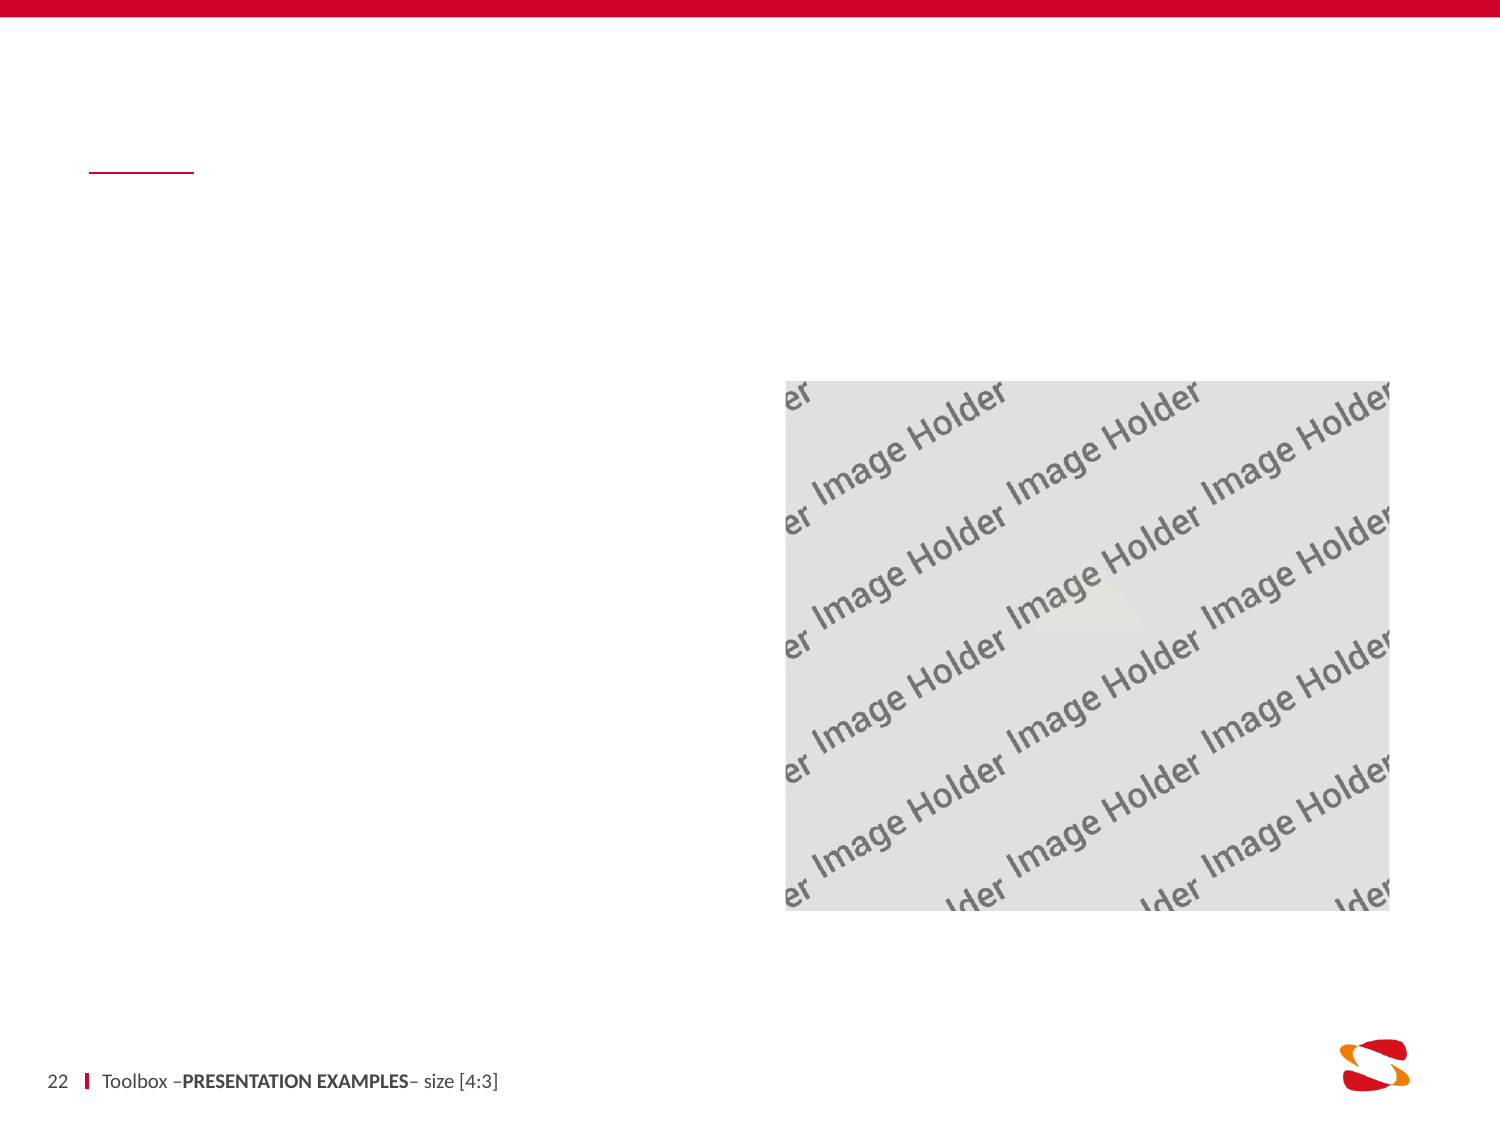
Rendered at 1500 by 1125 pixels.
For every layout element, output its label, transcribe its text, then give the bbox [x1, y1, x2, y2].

footer Toolbox –PRESENTATION EXAMPLES– size [4:3] [87, 1066, 833, 1094]
picture [1328, 1031, 1421, 1099]
slide_number 22 [20, 1066, 69, 1094]
picture [785, 380, 1390, 911]
